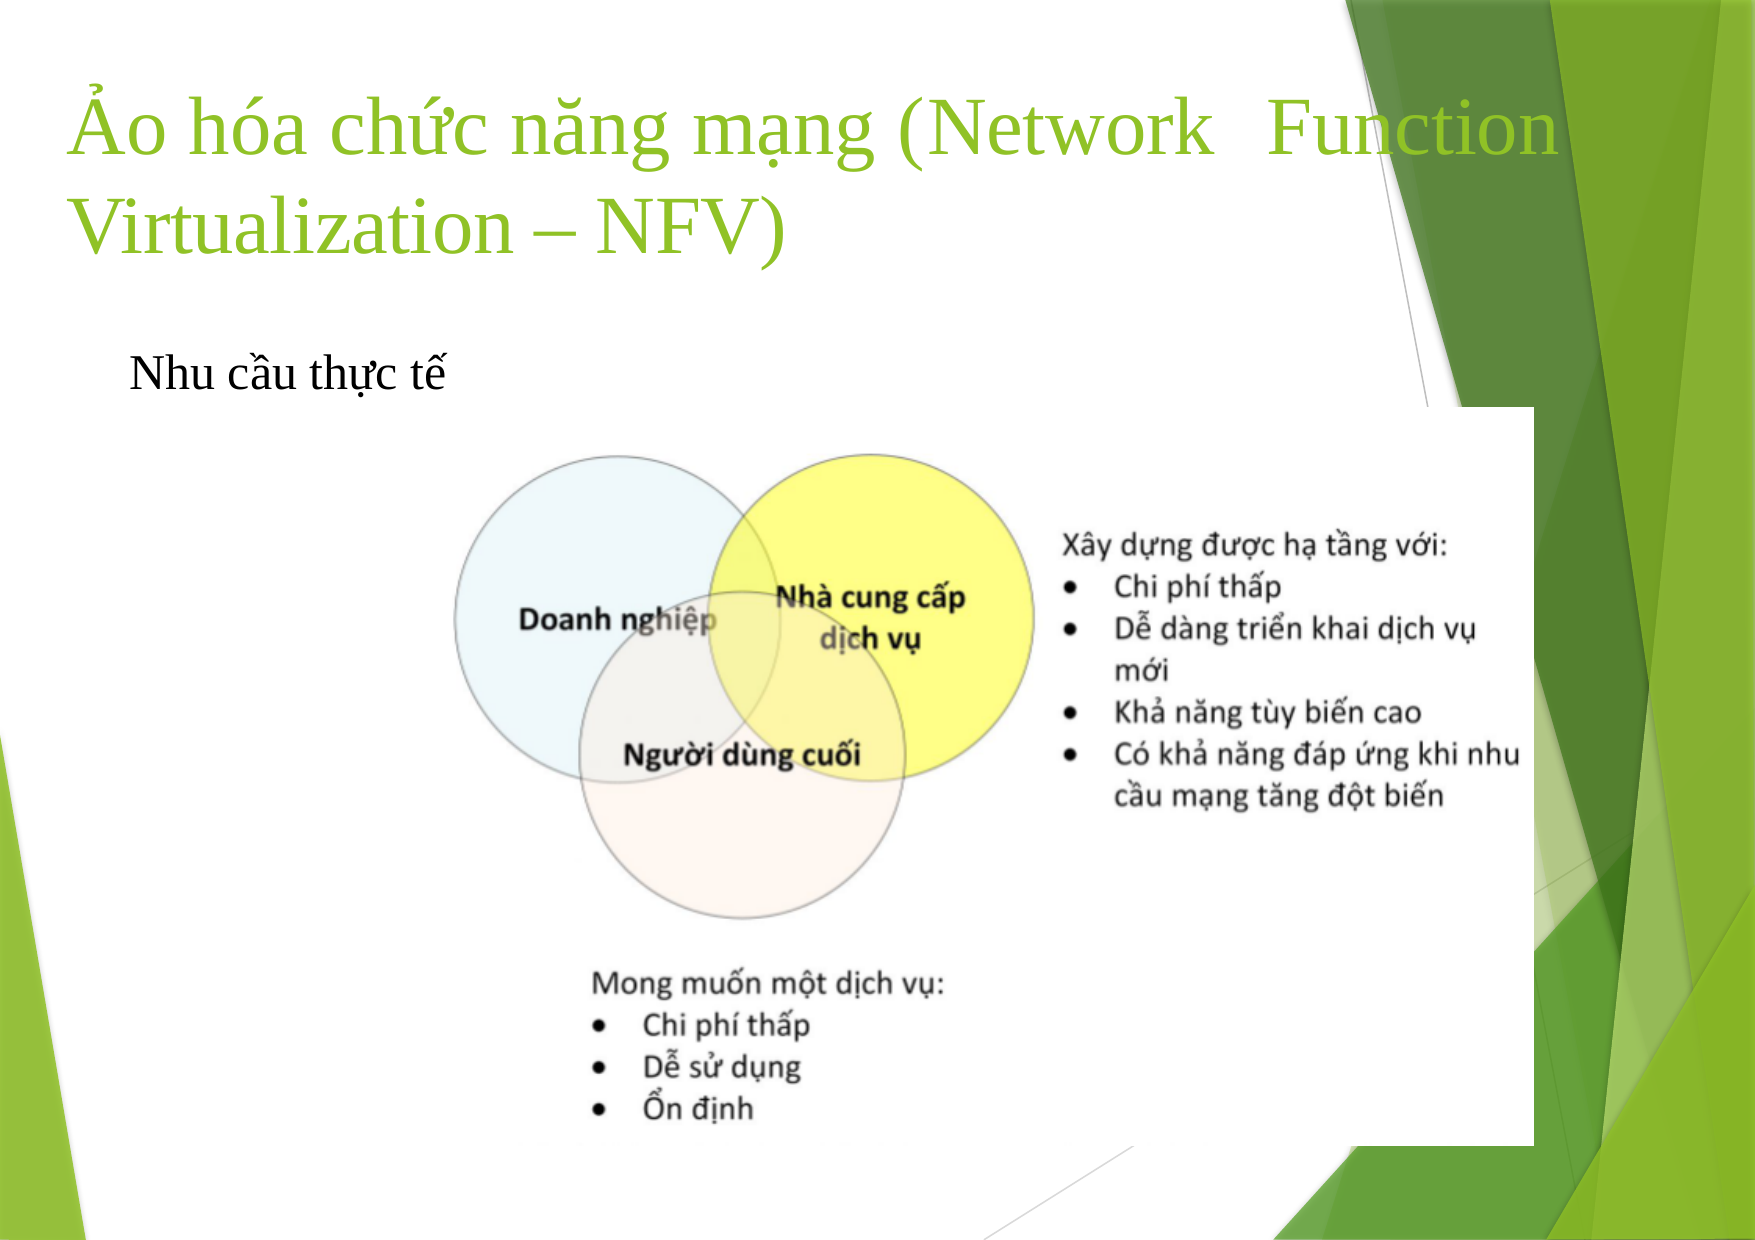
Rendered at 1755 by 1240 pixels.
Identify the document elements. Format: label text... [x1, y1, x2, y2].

picture [451, 407, 1534, 1146]
text_box Nhu cầu thực tế [114, 332, 1165, 407]
title Ảo hóa chức năng mạng (Network Function Virtualization – NFV) [64, 69, 1678, 279]
